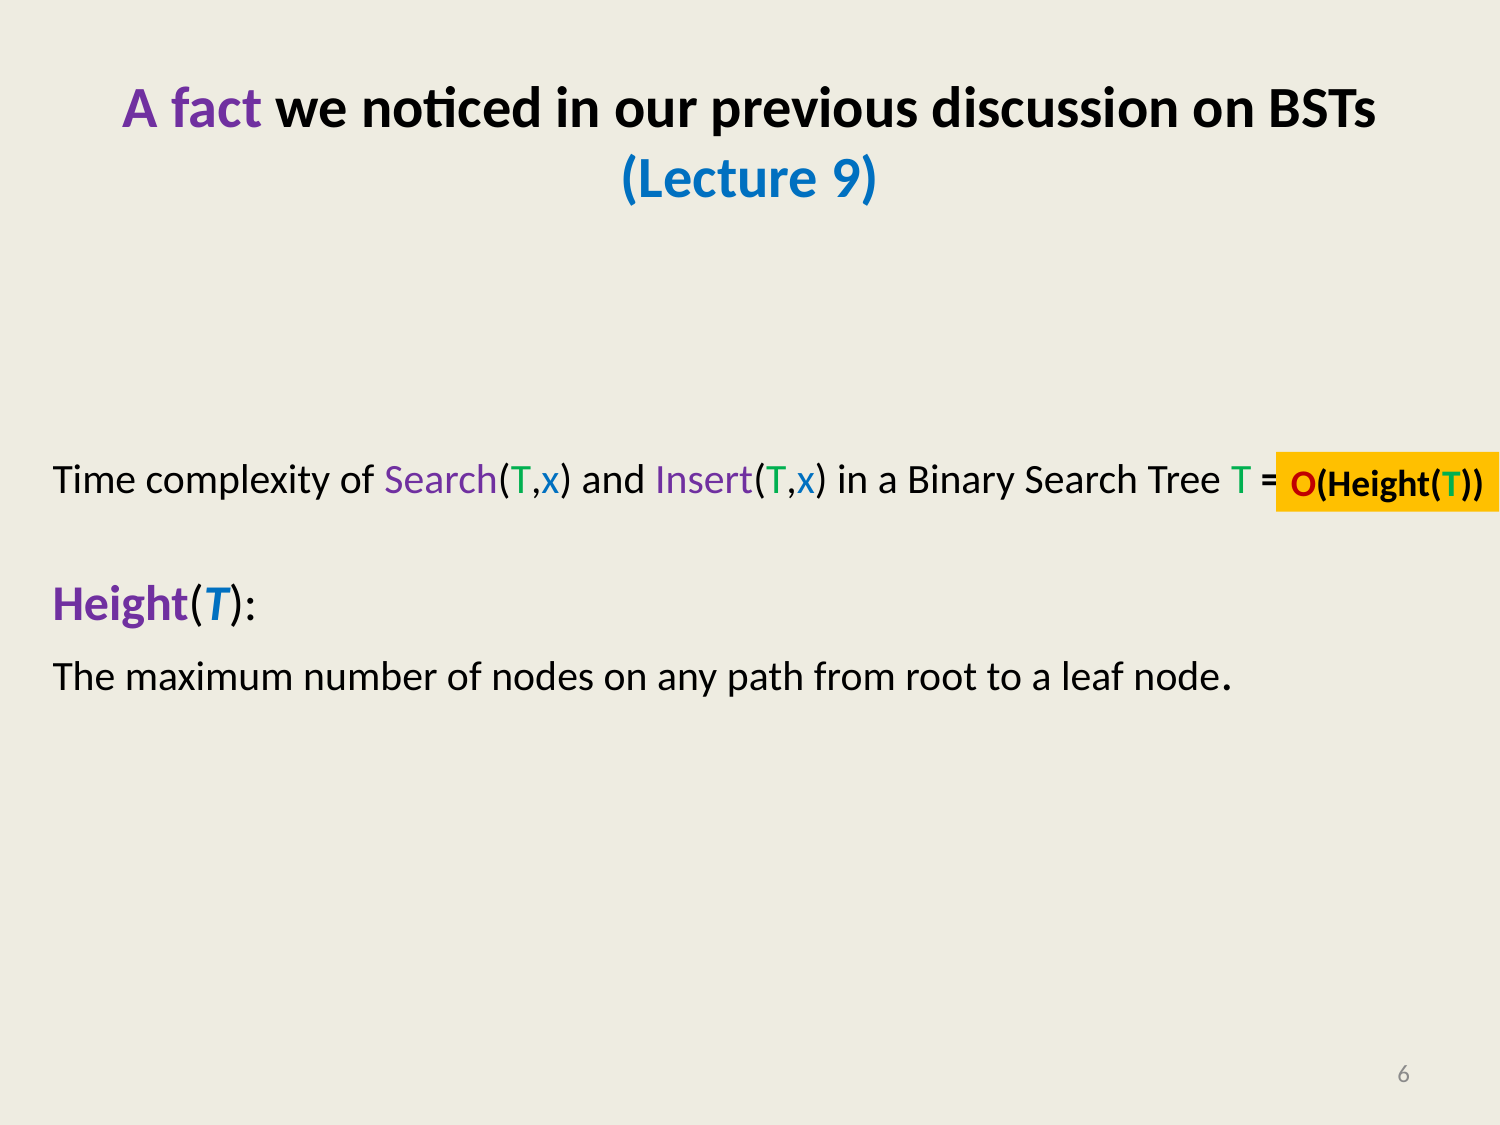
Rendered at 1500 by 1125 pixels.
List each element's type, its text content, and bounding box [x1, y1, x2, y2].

list Time complexity of Search(T,x) and Insert(T,x) in a Binary Search Tree T = ?? Height(T): The maximum number of nodes on any path from root to a leaf node. [37, 262, 1425, 1005]
text_box O(Height(T)) [1276, 451, 1499, 512]
slide_number 6 [1074, 1042, 1425, 1103]
title A fact we noticed in our previous discussion on BSTs (Lecture 9) [75, 45, 1425, 233]
